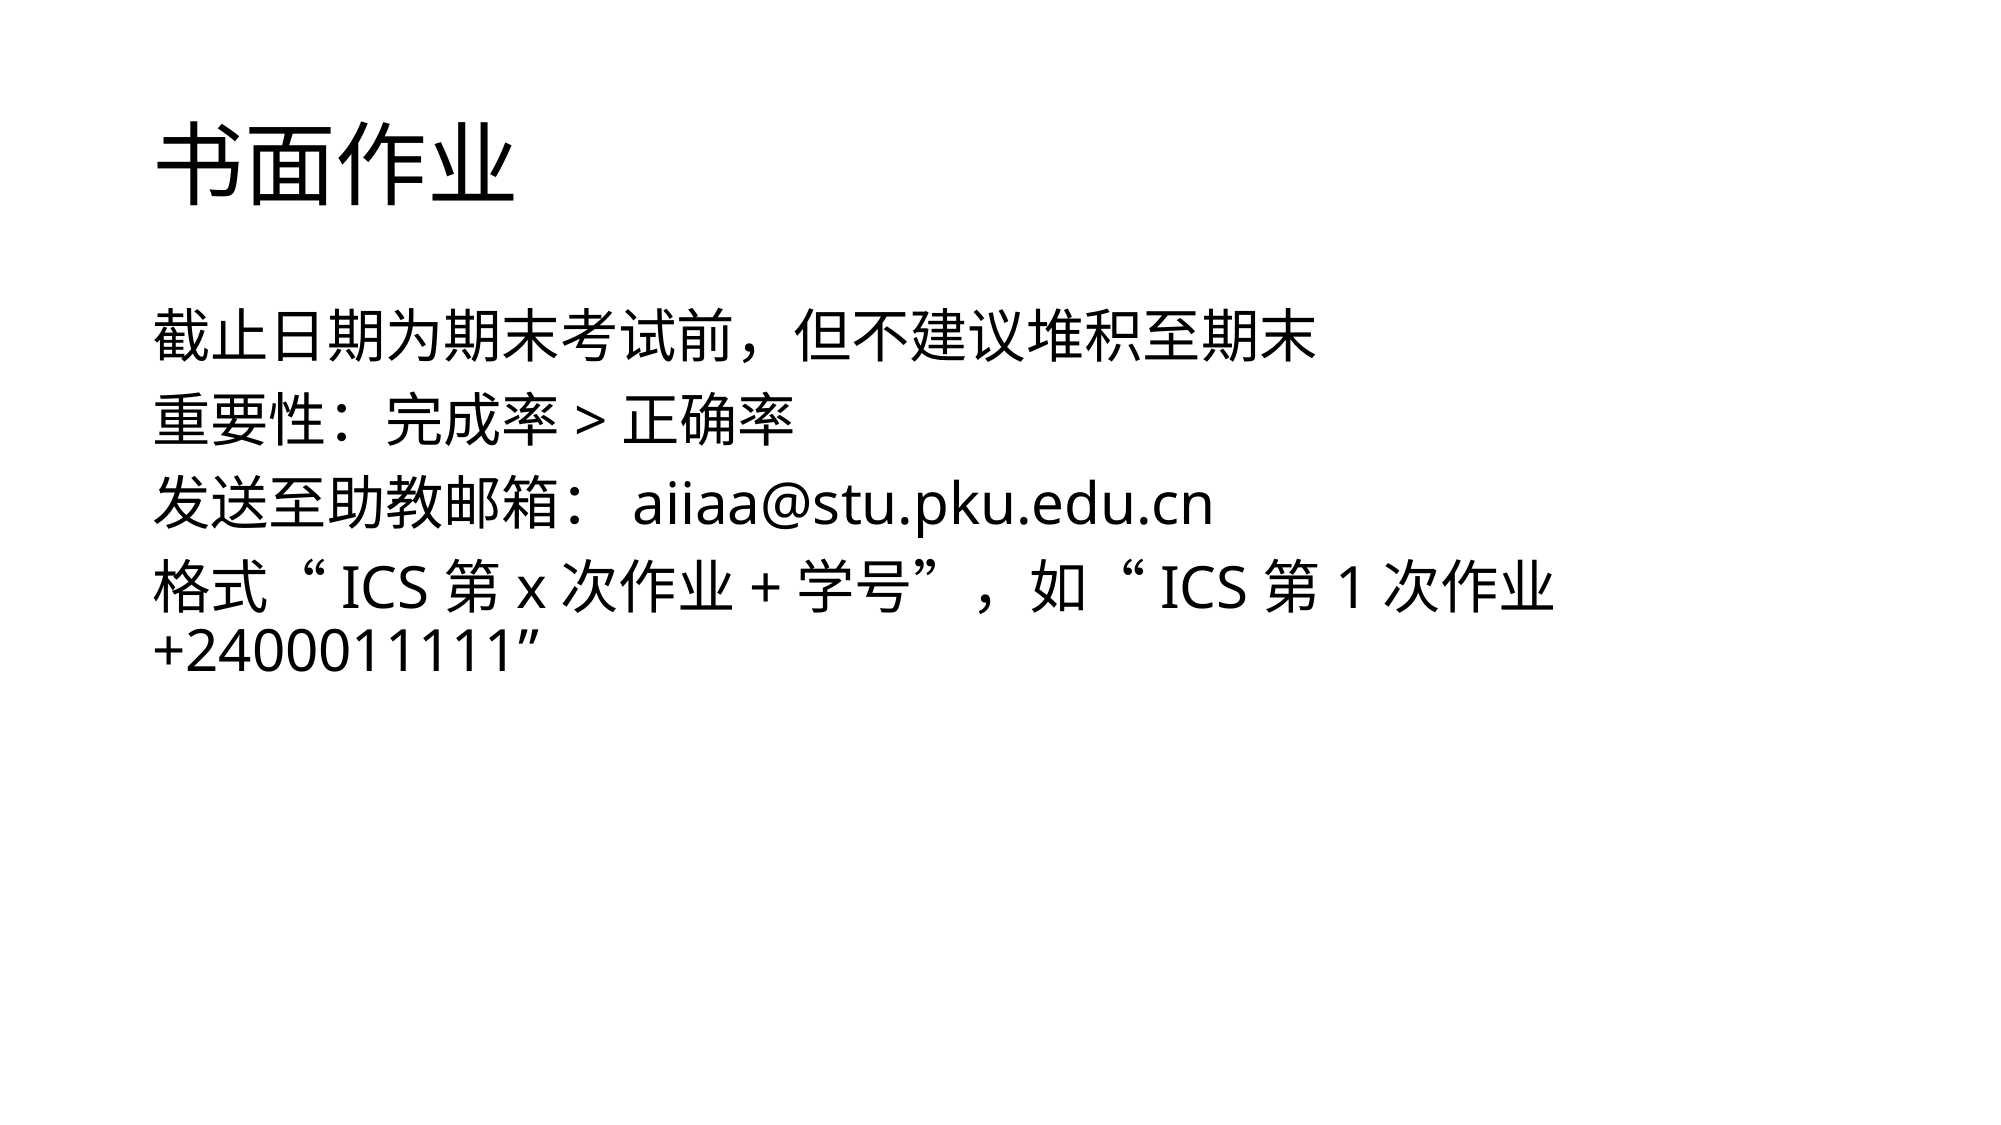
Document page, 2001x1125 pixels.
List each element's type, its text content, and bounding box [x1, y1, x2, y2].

title 书面作业 [137, 59, 1863, 278]
list 截止日期为期末考试前，但不建议堆积至期末 重要性：完成率>正确率 发送至助教邮箱：aiiaa@stu.pku.edu.cn 格式“ICS第x次作业+学号”，如“ICS第1次作业+2400011111” [137, 299, 1912, 1014]
